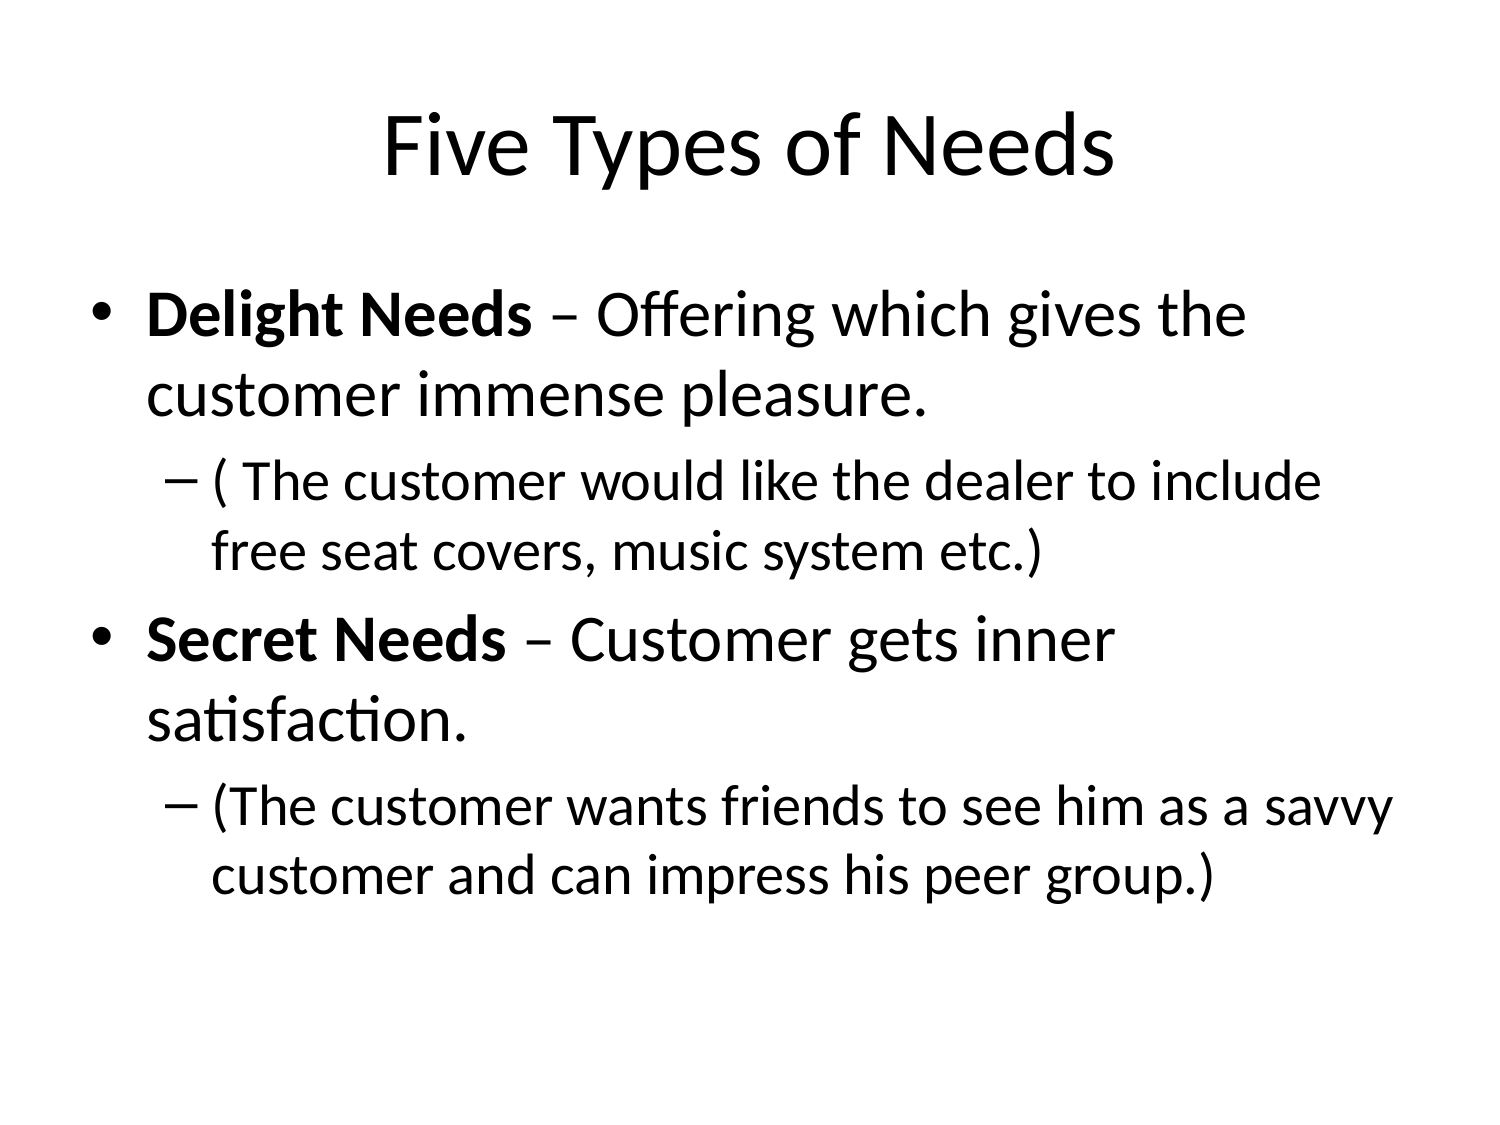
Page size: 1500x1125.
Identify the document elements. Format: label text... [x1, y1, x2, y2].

title Five Types of Needs [75, 45, 1425, 233]
list Delight Needs – Offering which gives the customer immense pleasure. ( The customer would like the dealer to include free seat covers, music system etc.) Secret Needs – Customer gets inner satisfaction. (The customer wants friends to see him as a savvy customer and can impress his peer group.) [75, 262, 1425, 1005]
